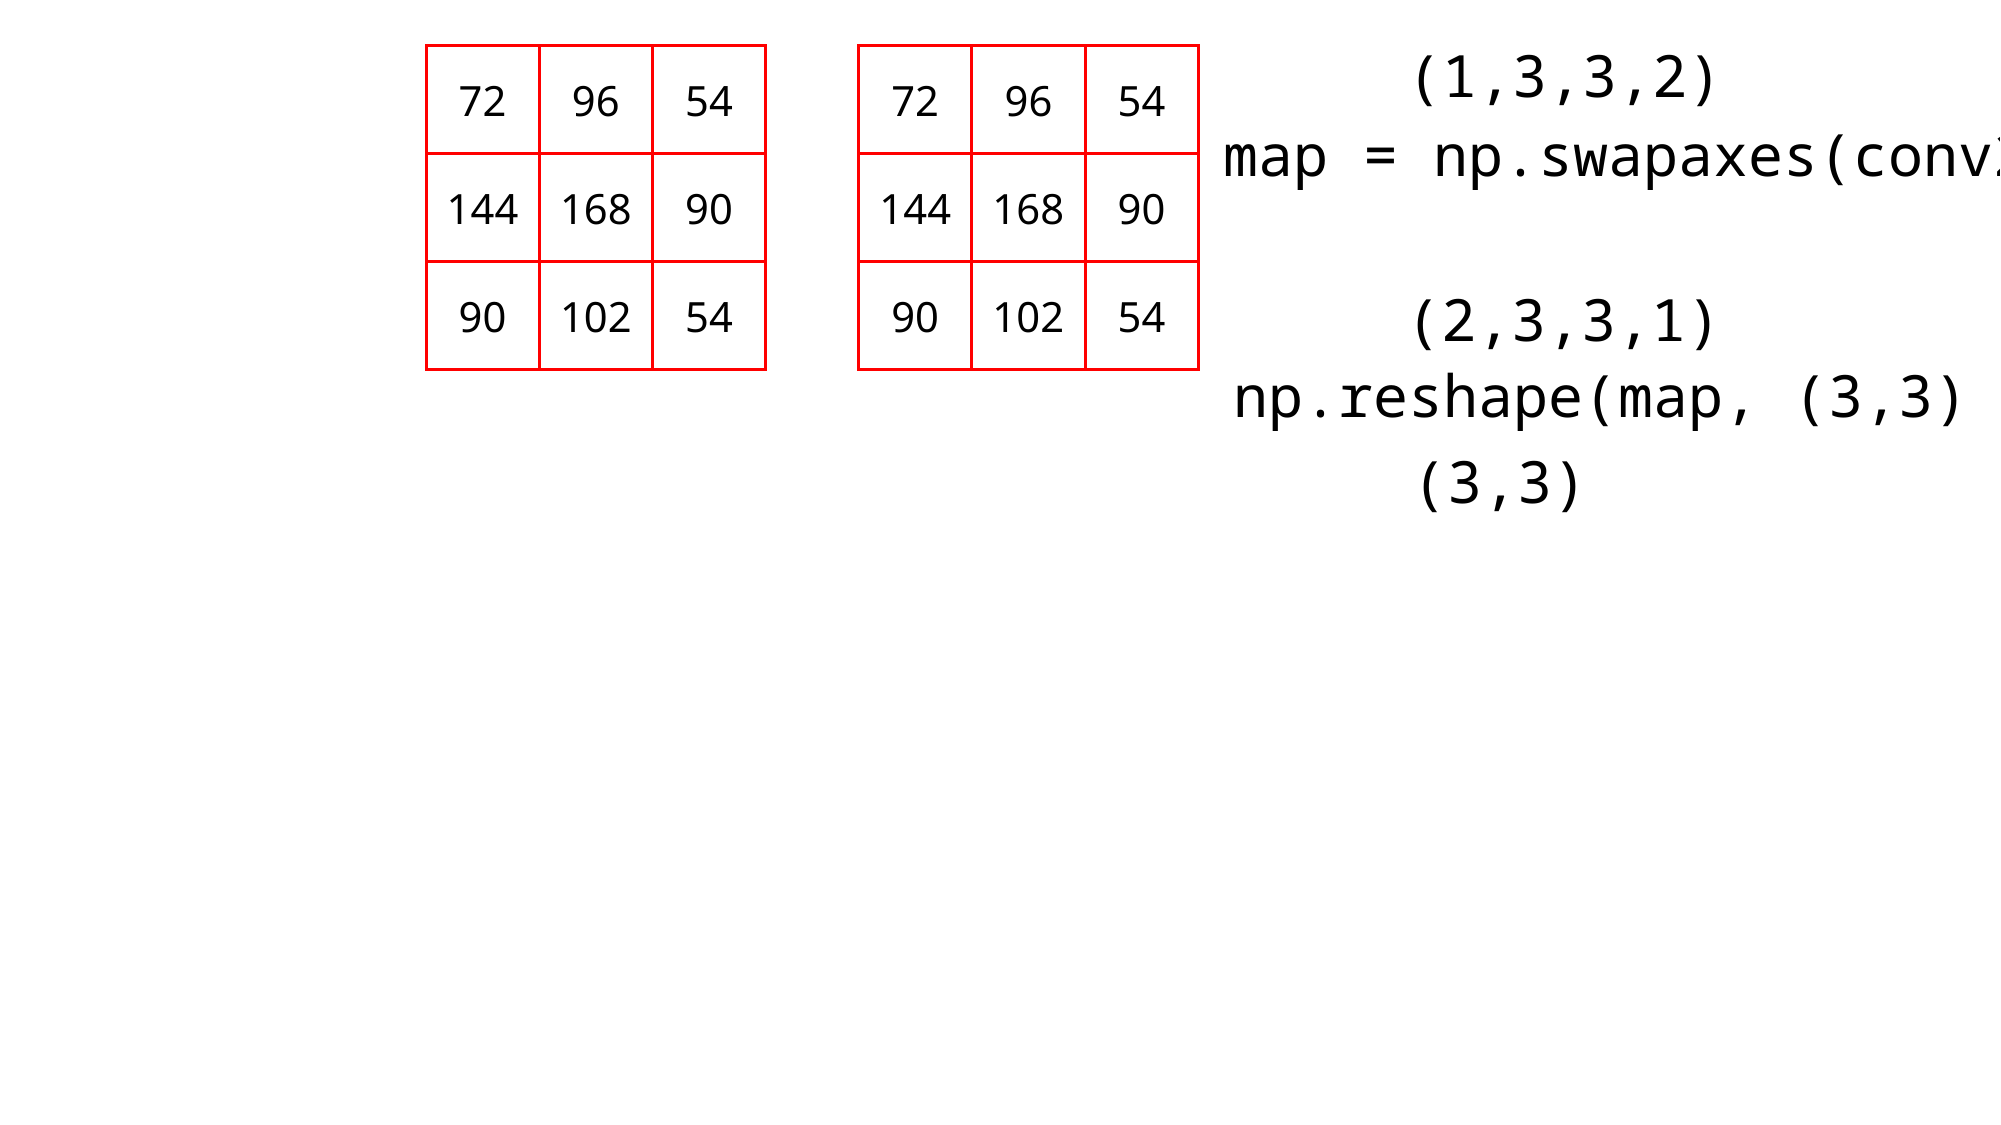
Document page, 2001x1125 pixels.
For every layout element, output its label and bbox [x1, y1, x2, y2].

text_box [1208, 31, 2000, 196]
text_box [426, 45, 766, 370]
text_box [858, 45, 1199, 370]
text_box [1219, 275, 2000, 523]
